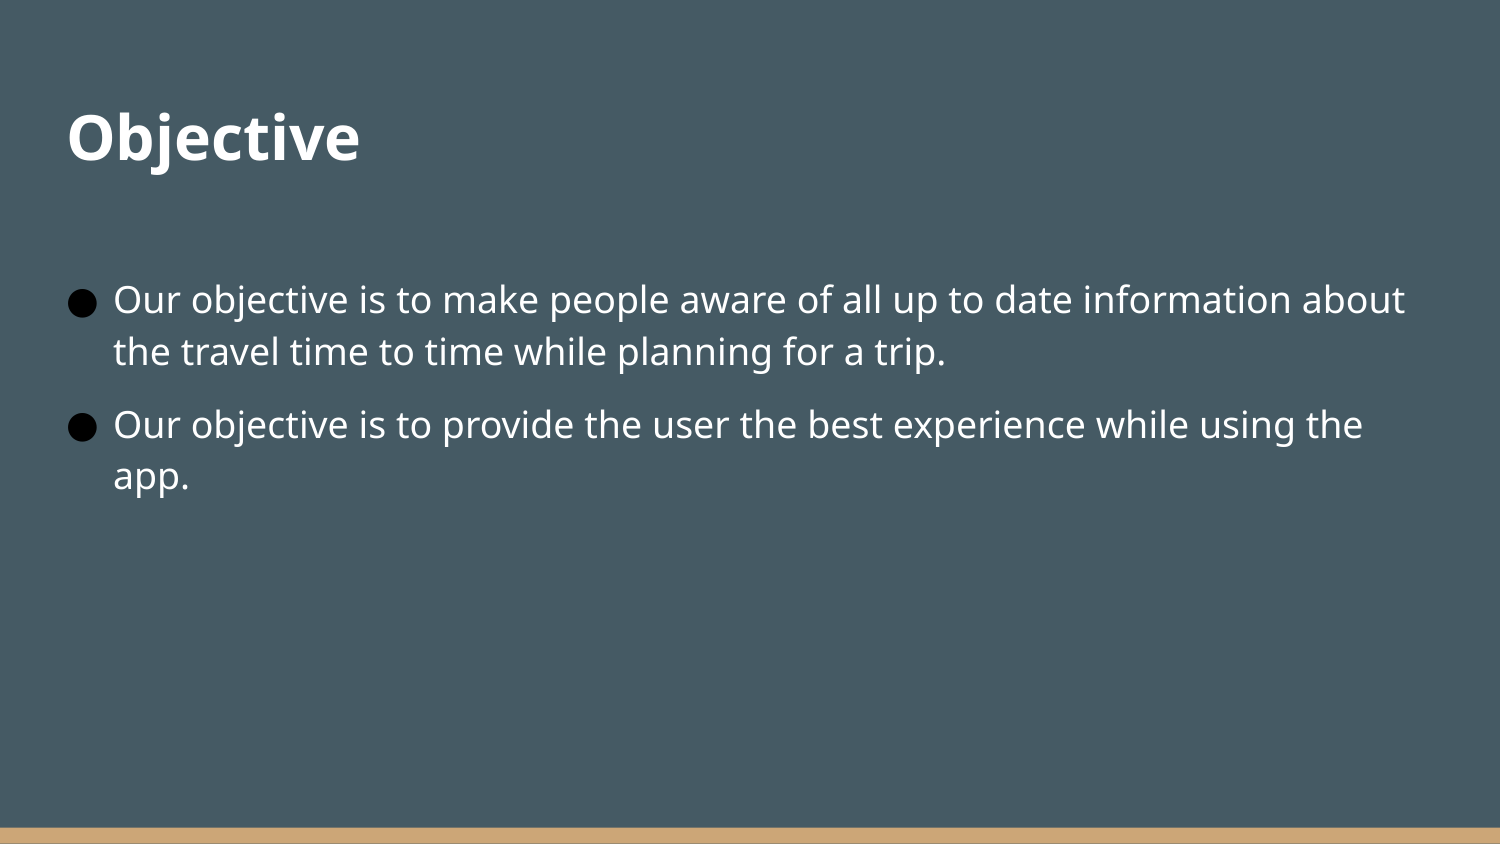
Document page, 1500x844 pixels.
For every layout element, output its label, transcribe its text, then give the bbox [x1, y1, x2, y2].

list Our objective is to make people aware of all up to date information about the travel time to time while planning for a trip. Our objective is to provide the user the best experience while using the app. [51, 254, 1449, 508]
title Objective [51, 51, 1449, 189]
